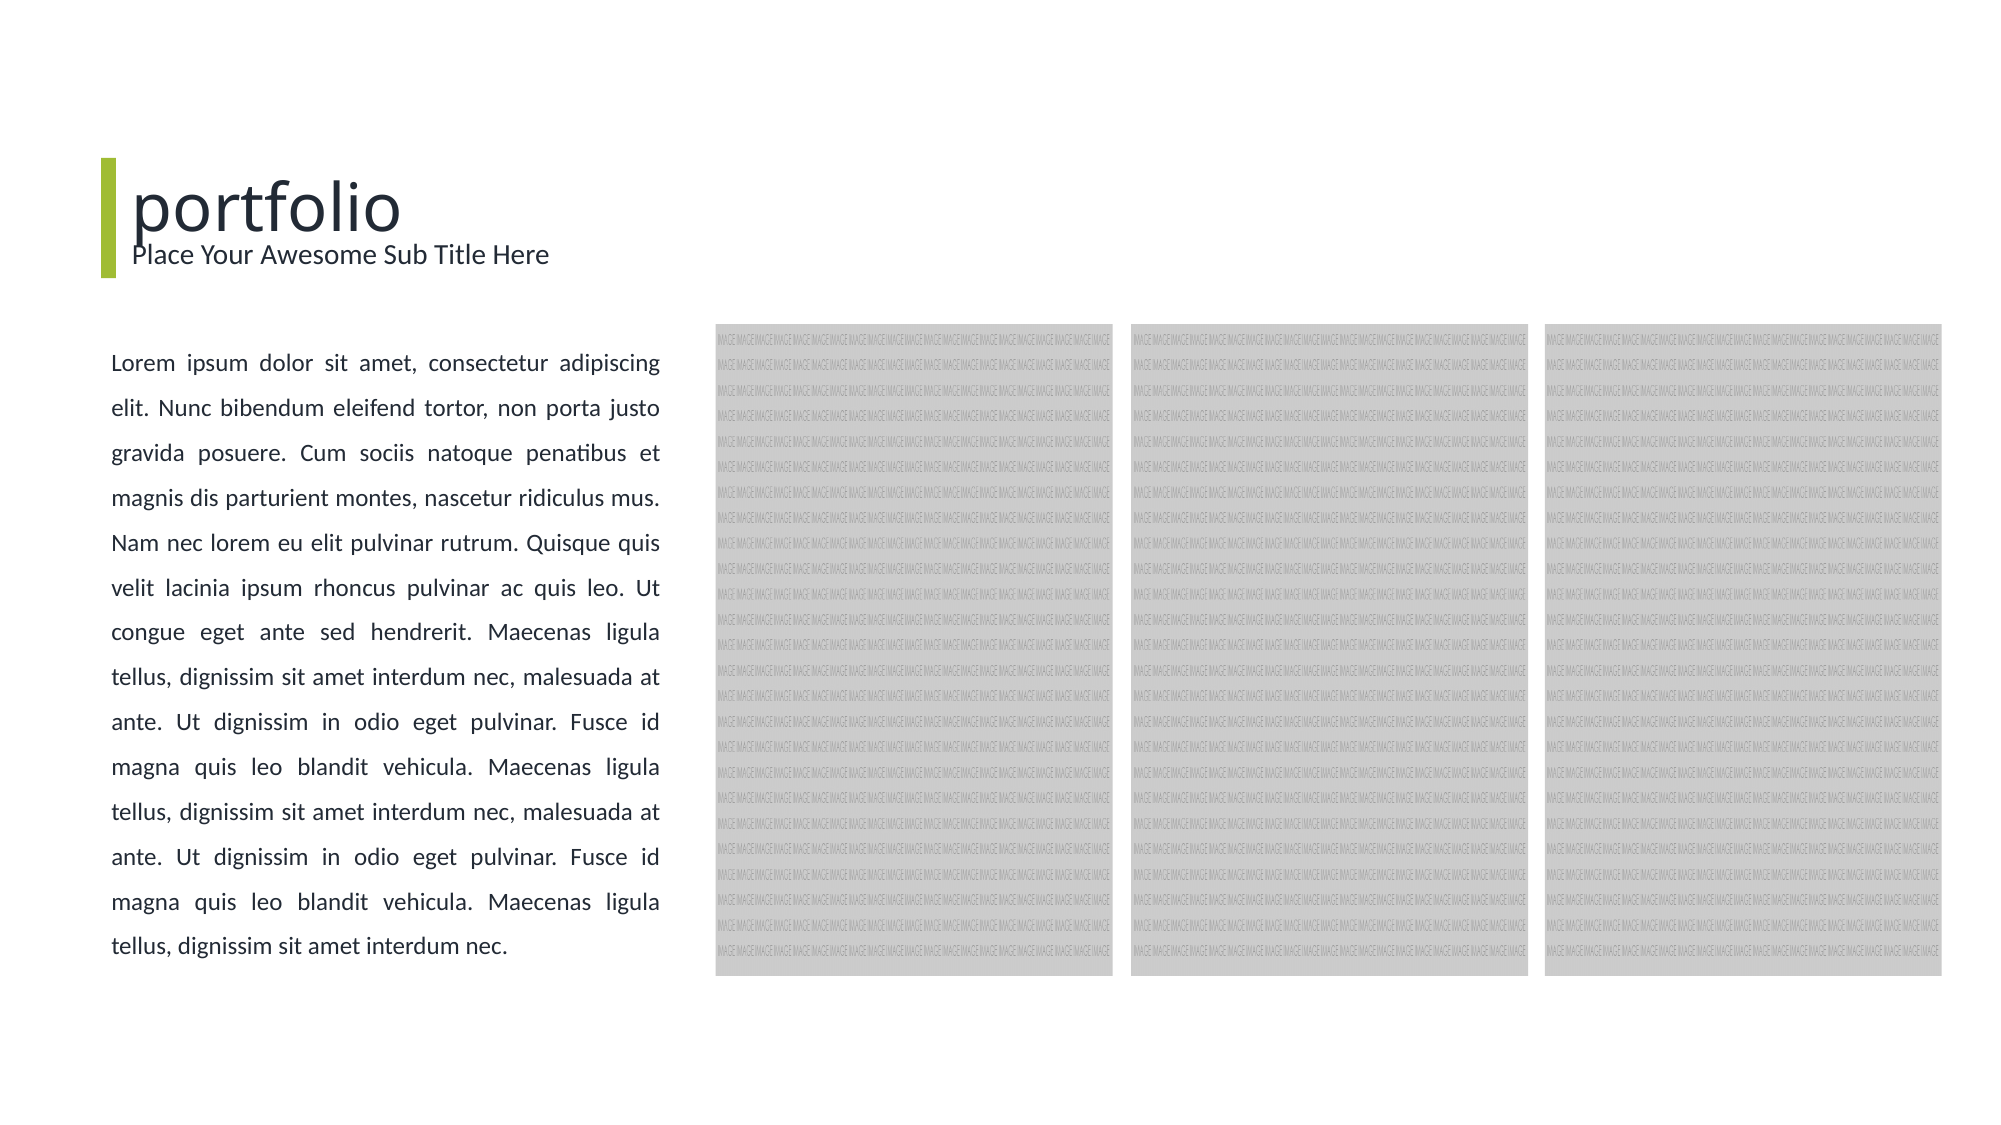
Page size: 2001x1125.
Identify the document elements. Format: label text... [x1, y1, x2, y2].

text_box Lorem ipsum dolor sit amet, consectetur adipiscing elit. Nunc bibendum eleifend tortor, non porta justo gravida posuere. Cum sociis natoque penatibus et magnis dis parturient montes, nascetur ridiculus mus. Nam nec lorem eu elit pulvinar rutrum. Quisque quis velit lacinia ipsum rhoncus pulvinar ac quis leo. Ut congue eget ante sed hendrerit. Maecenas ligula tellus, dignissim sit amet interdum nec, malesuada at ante. Ut dignissim in odio eget pulvinar. Fusce id magna quis leo blandit vehicula. Maecenas ligula tellus, dignissim sit amet interdum nec, malesuada at ante. Ut dignissim in odio eget pulvinar. Fusce id magna quis leo blandit vehicula. Maecenas ligula tellus, dignissim sit amet interdum nec. [96, 324, 677, 968]
text_box [715, 323, 1114, 977]
text_box [1130, 323, 1529, 977]
text_box [1544, 323, 1943, 977]
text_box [101, 157, 764, 279]
